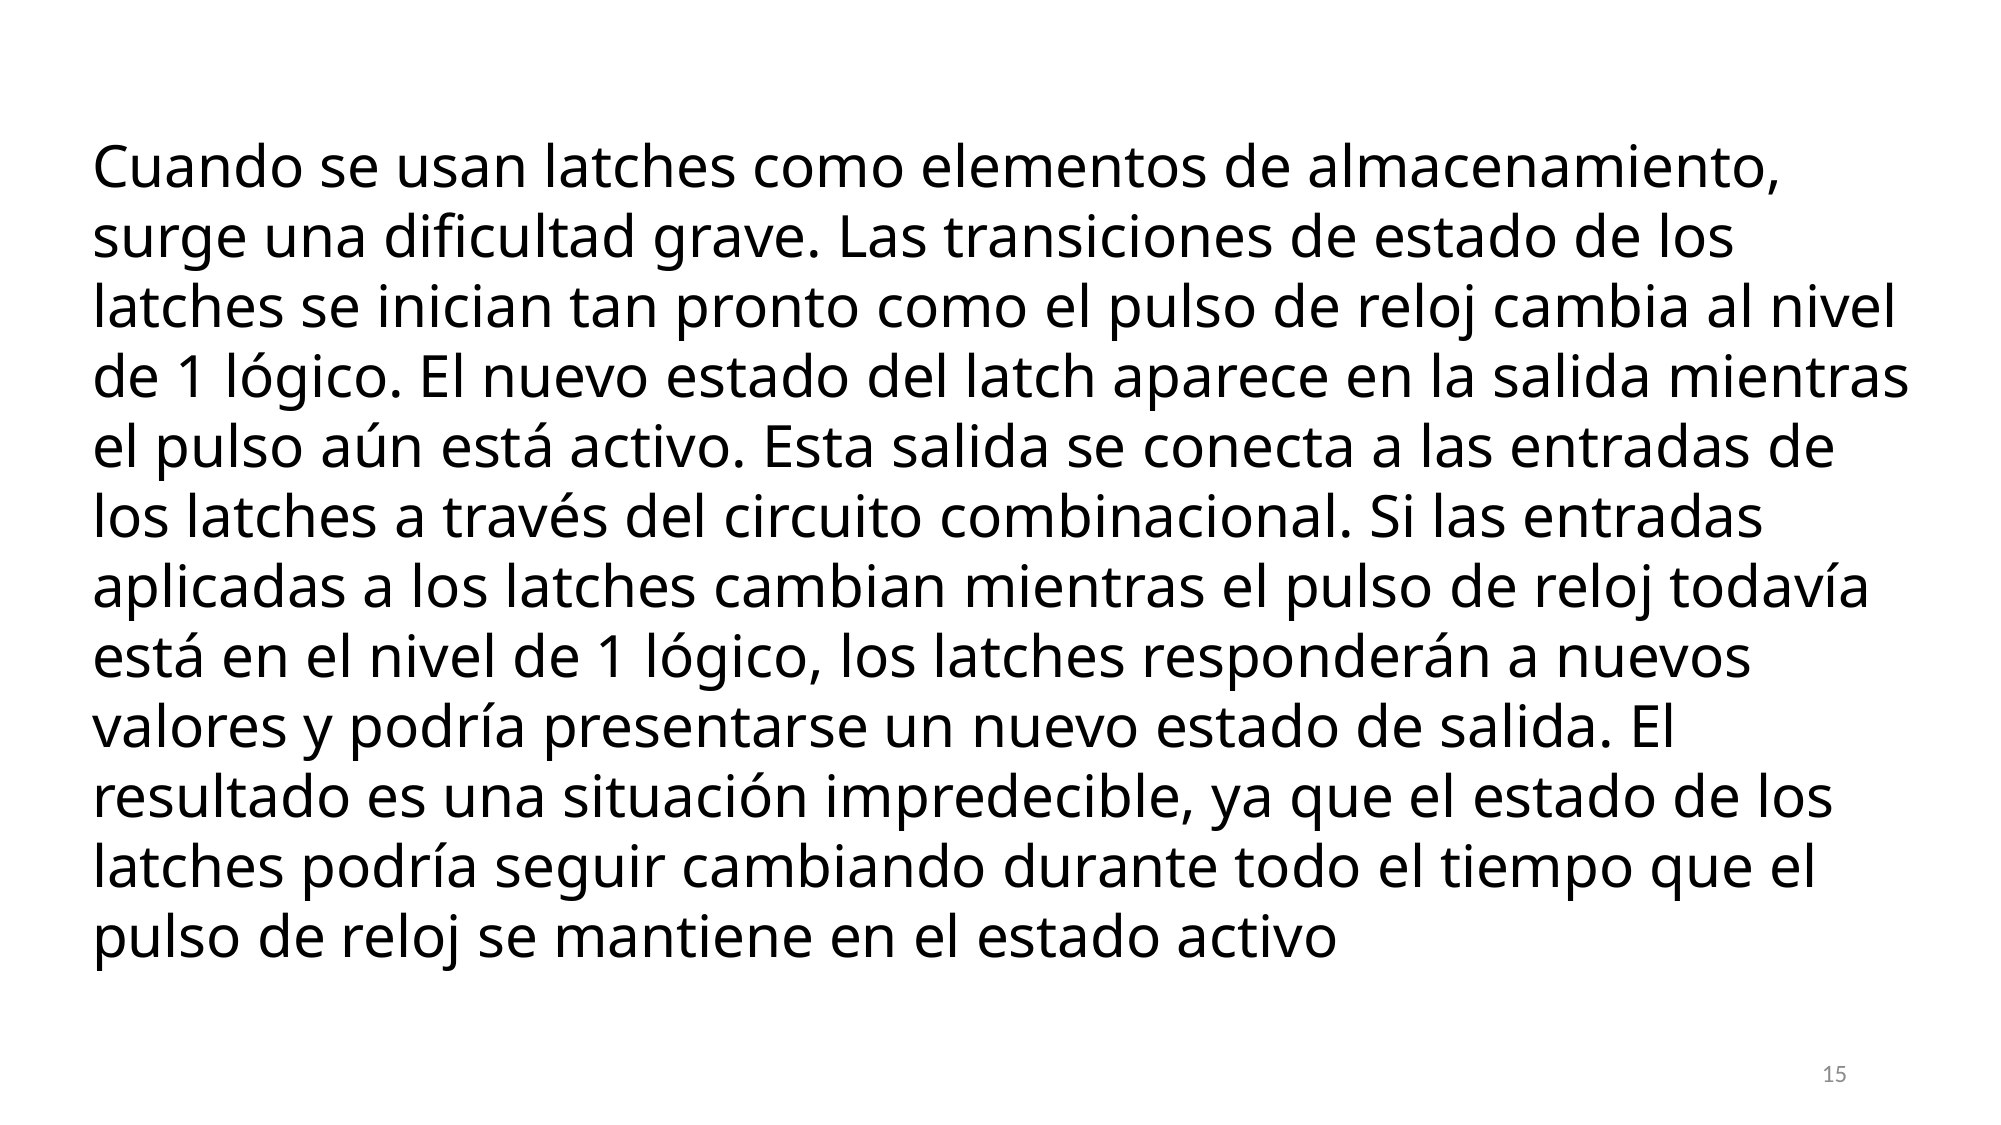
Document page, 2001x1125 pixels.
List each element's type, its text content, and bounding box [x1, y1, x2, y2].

slide_number 15 [1412, 1042, 1863, 1103]
text_box Cuando se usan latches como elementos de almacenamiento, surge una dificultad grave. Las transiciones de estado de los latches se inician tan pronto como el pulso de reloj cambia al nivel de 1 lógico. El nuevo estado del latch aparece en la salida mientras el pulso aún está activo. Esta salida se conecta a las entradas de los latches a través del circuito combinacional. Si las entradas aplicadas a los latches cambian mientras el pulso de reloj todavía está en el nivel de 1 lógico, los latches responderán a nuevos valores y podría presentarse un nuevo estado de salida. El resultado es una situación impredecible, ya que el estado de los latches podría seguir cambiando durante todo el tiempo que el pulso de reloj se mantiene en el estado activo [77, 122, 1934, 844]
